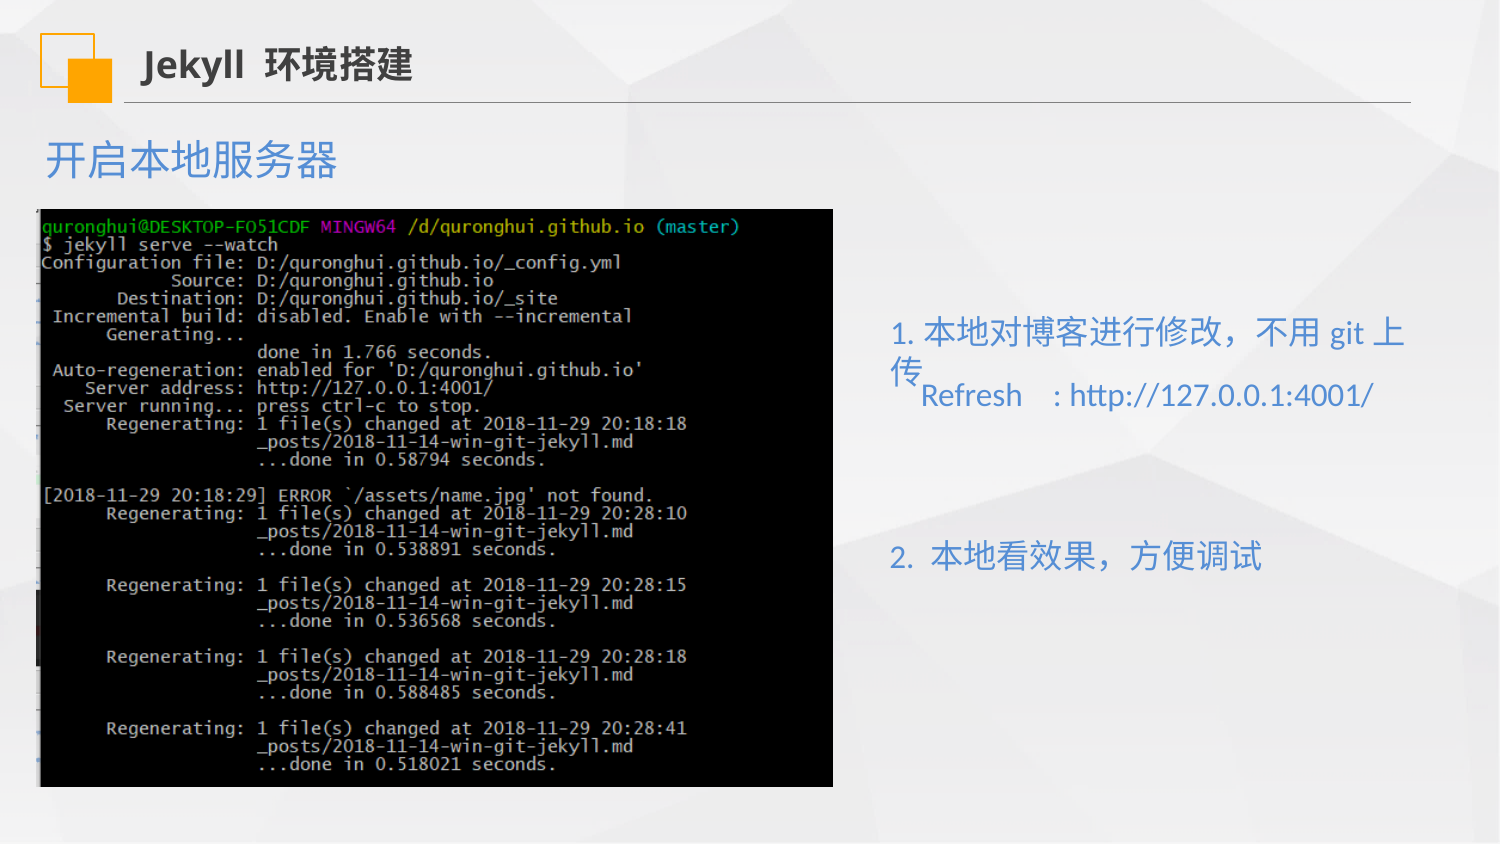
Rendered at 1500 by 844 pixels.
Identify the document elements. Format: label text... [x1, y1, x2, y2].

text_box 1.本地对博客进行修改，不用git上传 [875, 303, 1449, 399]
text_box 开启本地服务器 [30, 126, 353, 192]
picture [0, 0, 1500, 844]
text_box 2. 本地看效果，方便调试 [874, 528, 1449, 583]
text_box Jekyll 环境搭建 [143, 32, 774, 95]
text_box Refresh : http://127.0.0.1:4001/ [876, 399, 1449, 421]
